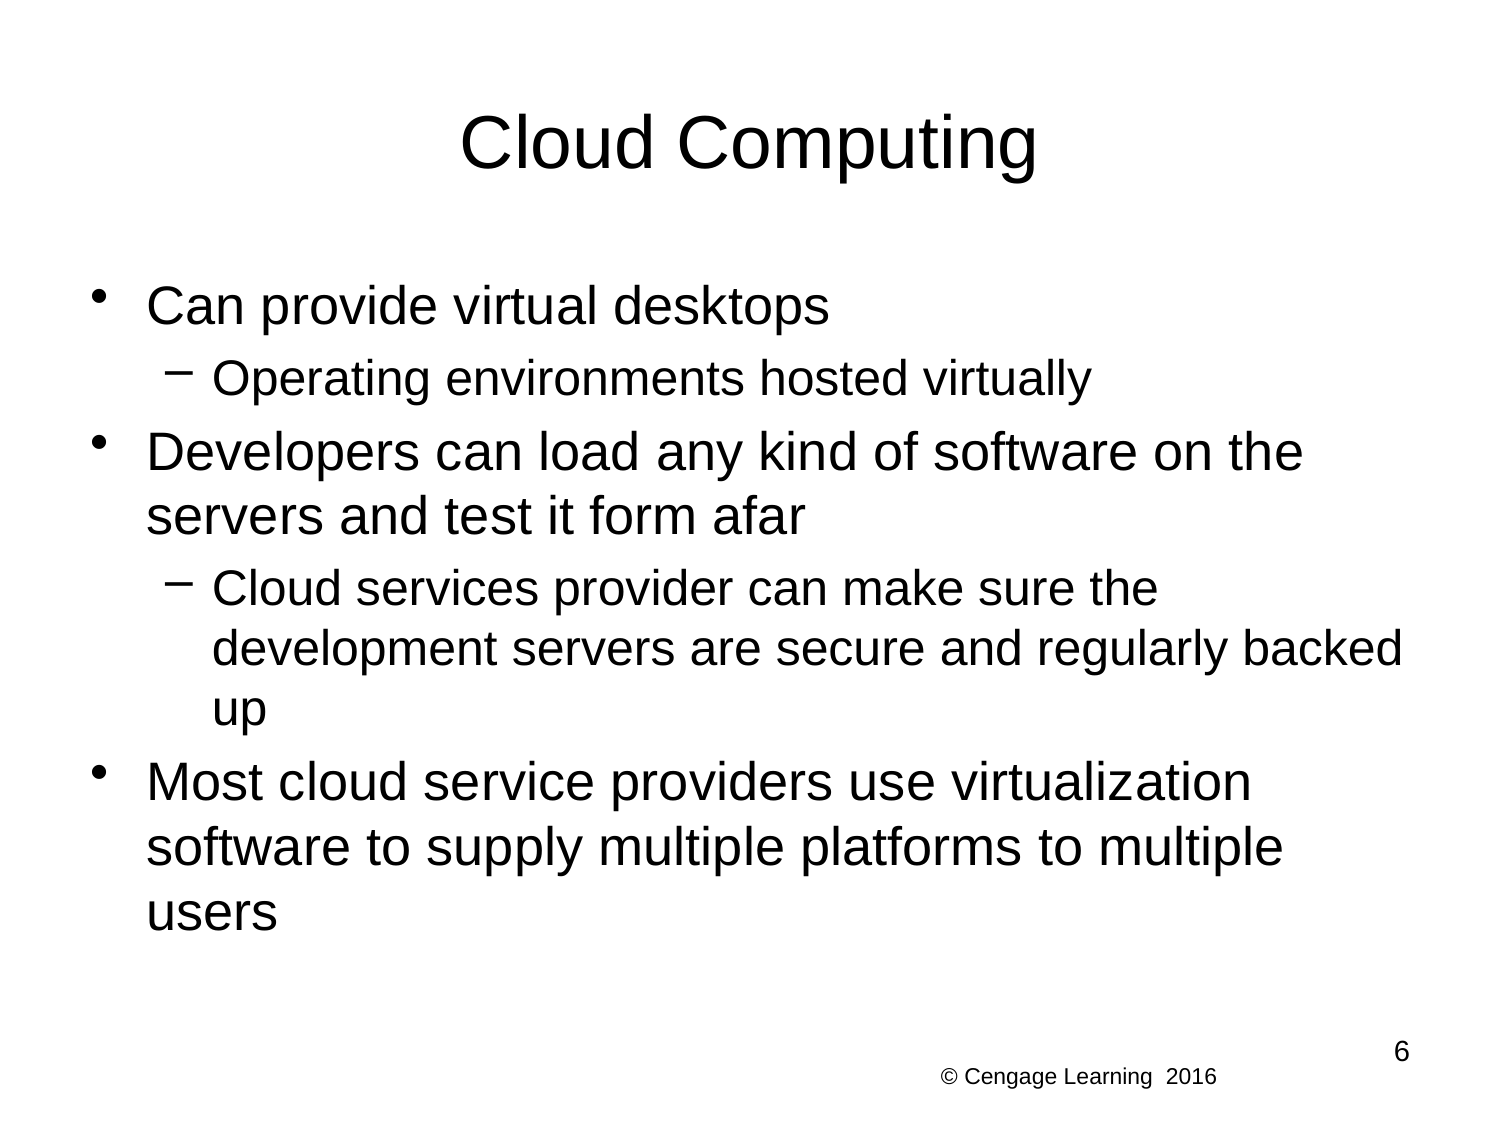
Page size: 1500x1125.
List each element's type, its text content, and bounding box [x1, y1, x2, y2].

title Cloud Computing [75, 45, 1425, 233]
slide_number 6 [1312, 1024, 1426, 1103]
list Can provide virtual desktops Operating environments hosted virtually Developers can load any kind of software on the servers and test it form afar Cloud services provider can make sure the development servers are secure and regularly backed up Most cloud service providers use virtualization software to supply multiple platforms to multiple users [75, 262, 1425, 1005]
